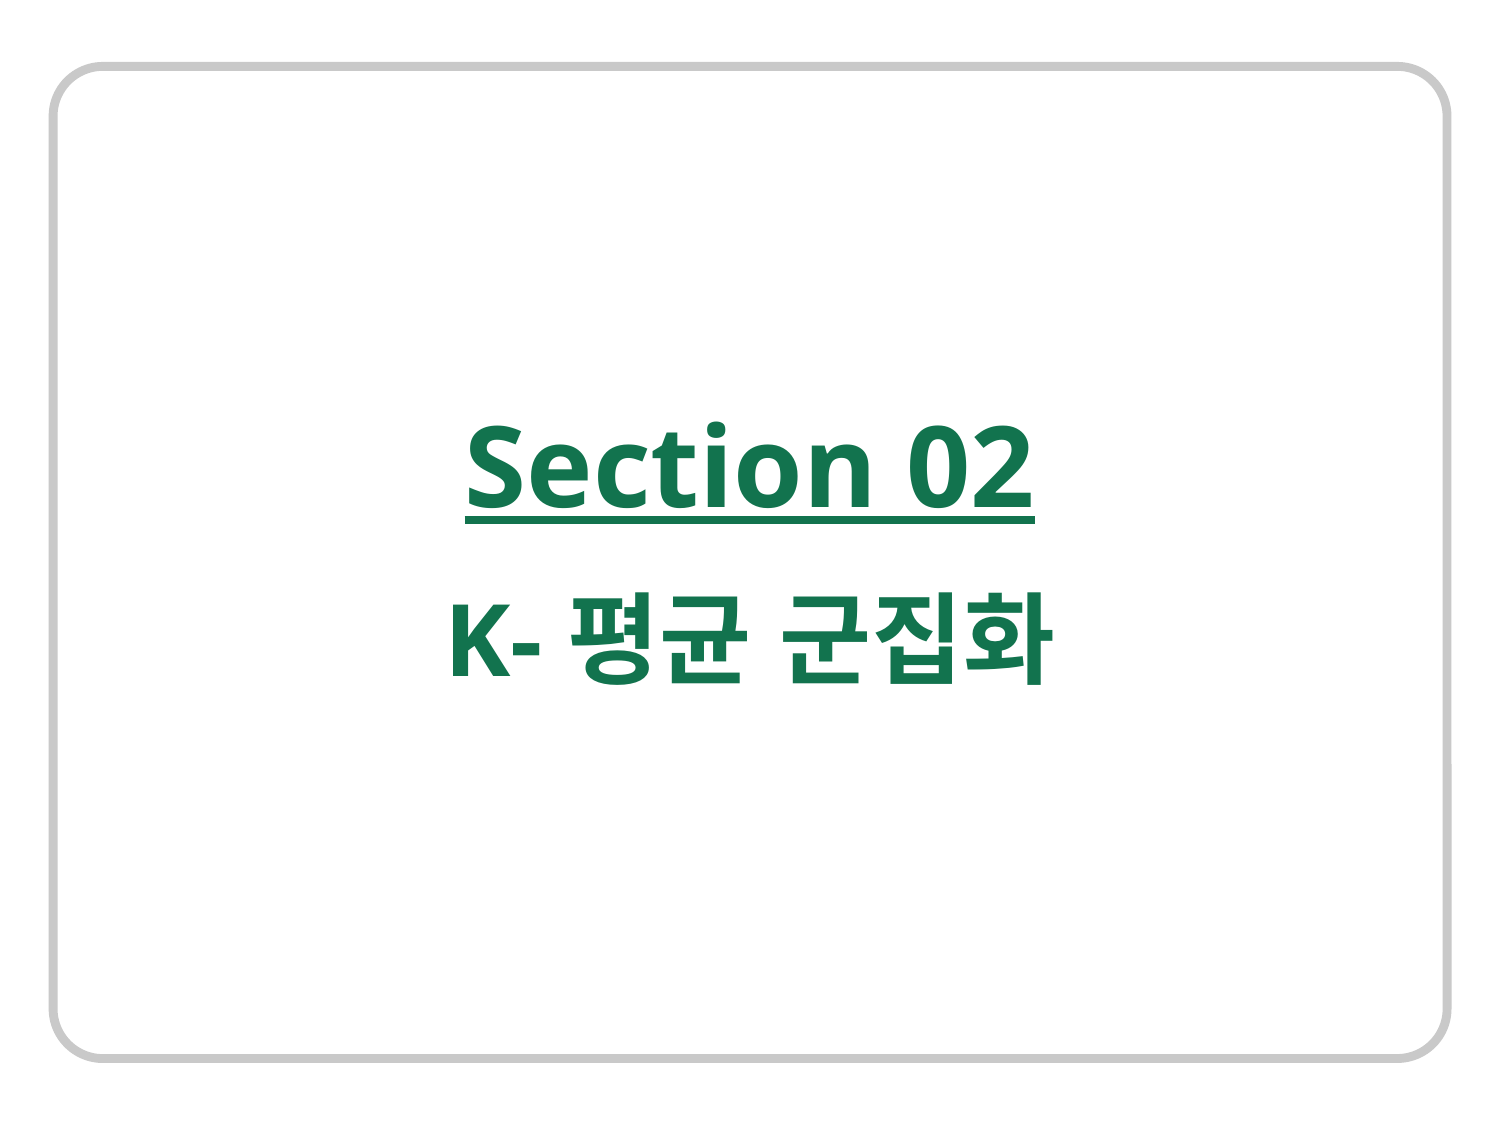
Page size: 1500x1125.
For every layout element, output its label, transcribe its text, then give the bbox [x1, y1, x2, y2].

list K-평균 군집화 [118, 559, 1382, 714]
list Section 02 [118, 385, 1382, 540]
